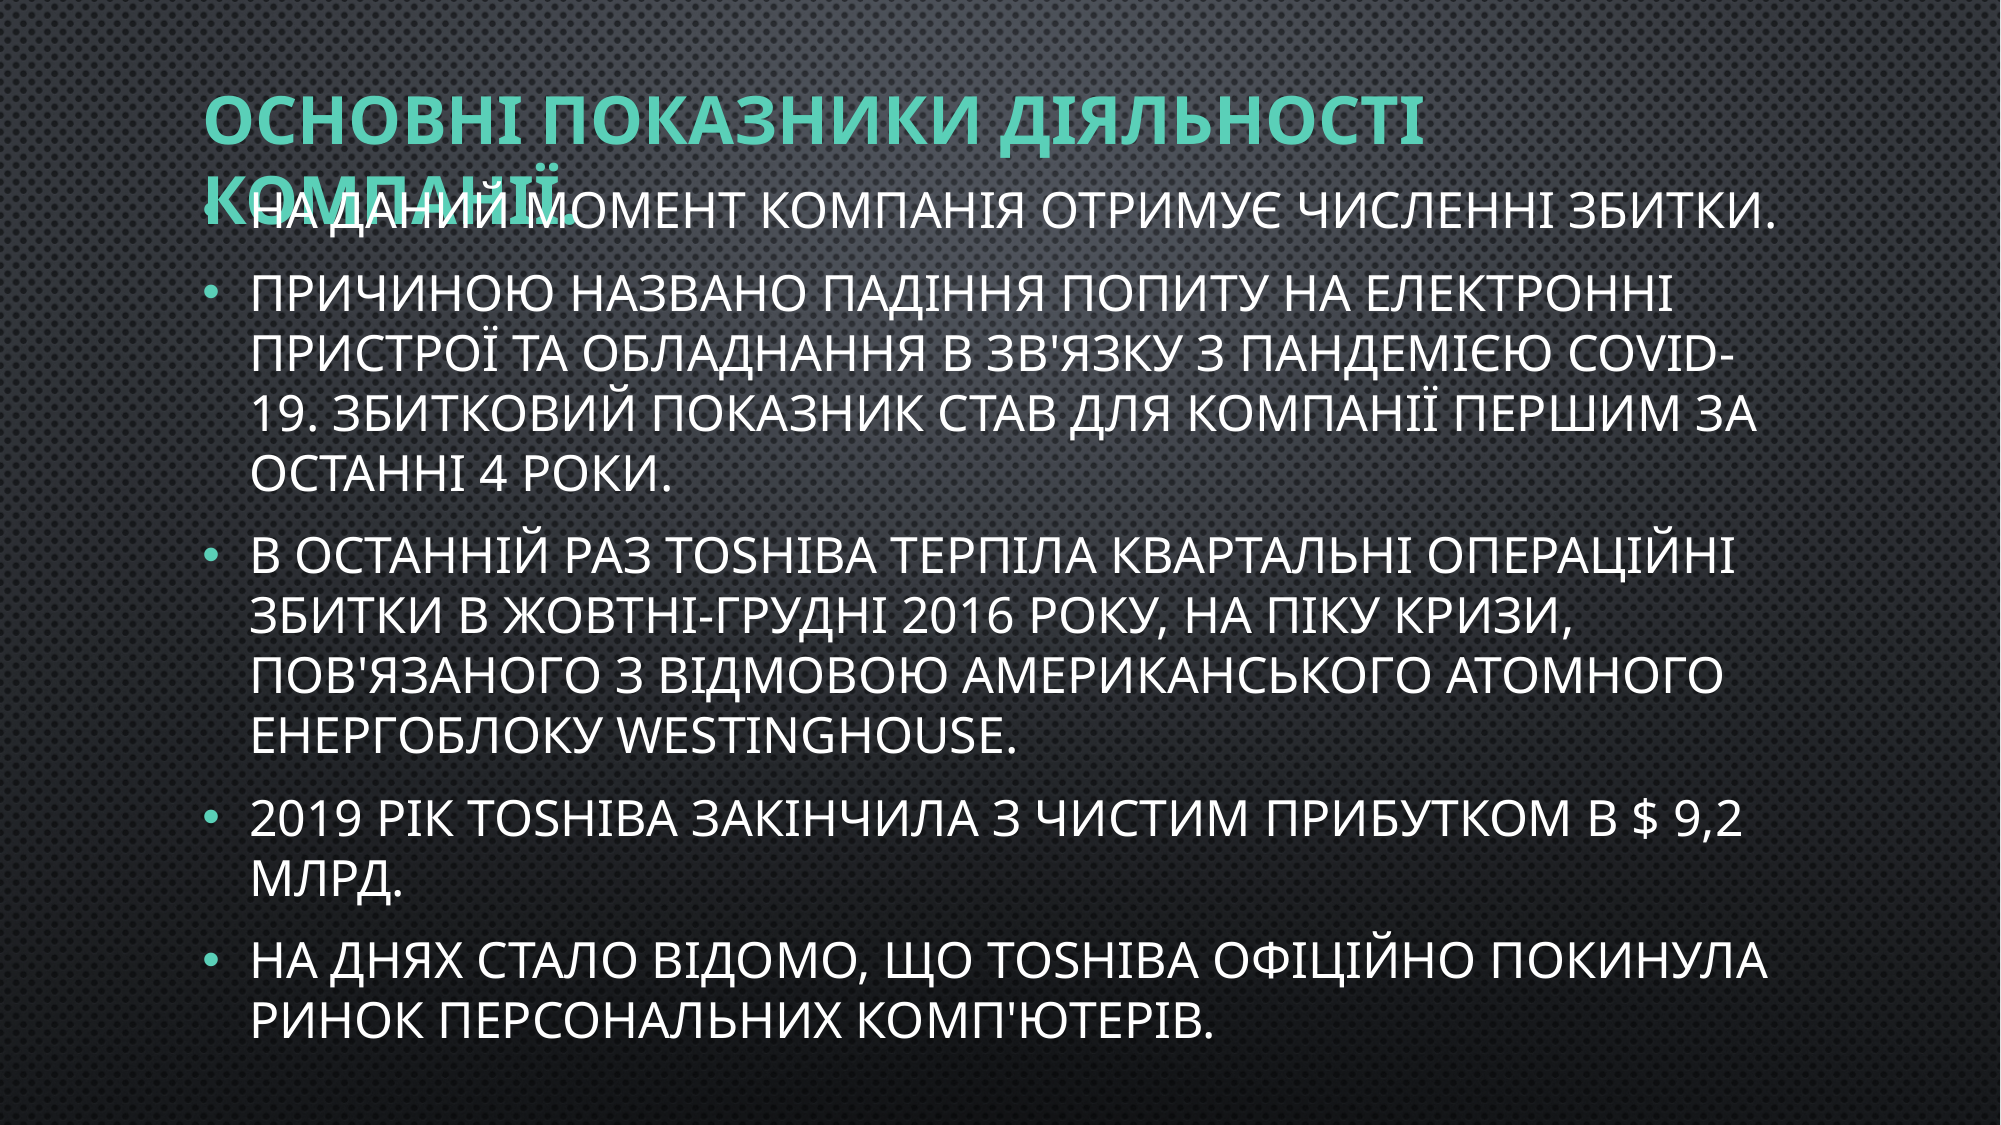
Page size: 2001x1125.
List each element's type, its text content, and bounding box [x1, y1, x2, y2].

list На даний момент компанія отримує численні збитки. Причиною названо падіння попиту на електронні пристрої та обладнання в зв'язку з пандемією COVID-19. Збитковий показник став для компанії першим за останні 4 роки. В останній раз Toshiba терпіла квартальні операційні збитки в жовтні-грудні 2016 року, на піку кризи, пов'язаного з відмовою американського атомного енергоблоку Westinghouse. 2019 рік Toshiba закінчила з чистим прибутком в $ 9,2 млрд. На днях стало відомо, що Toshiba офіційно покинула ринок персональних комп'ютерів. [187, 171, 1813, 1125]
title Основні показники діяльності компанії. [187, 99, 1813, 171]
